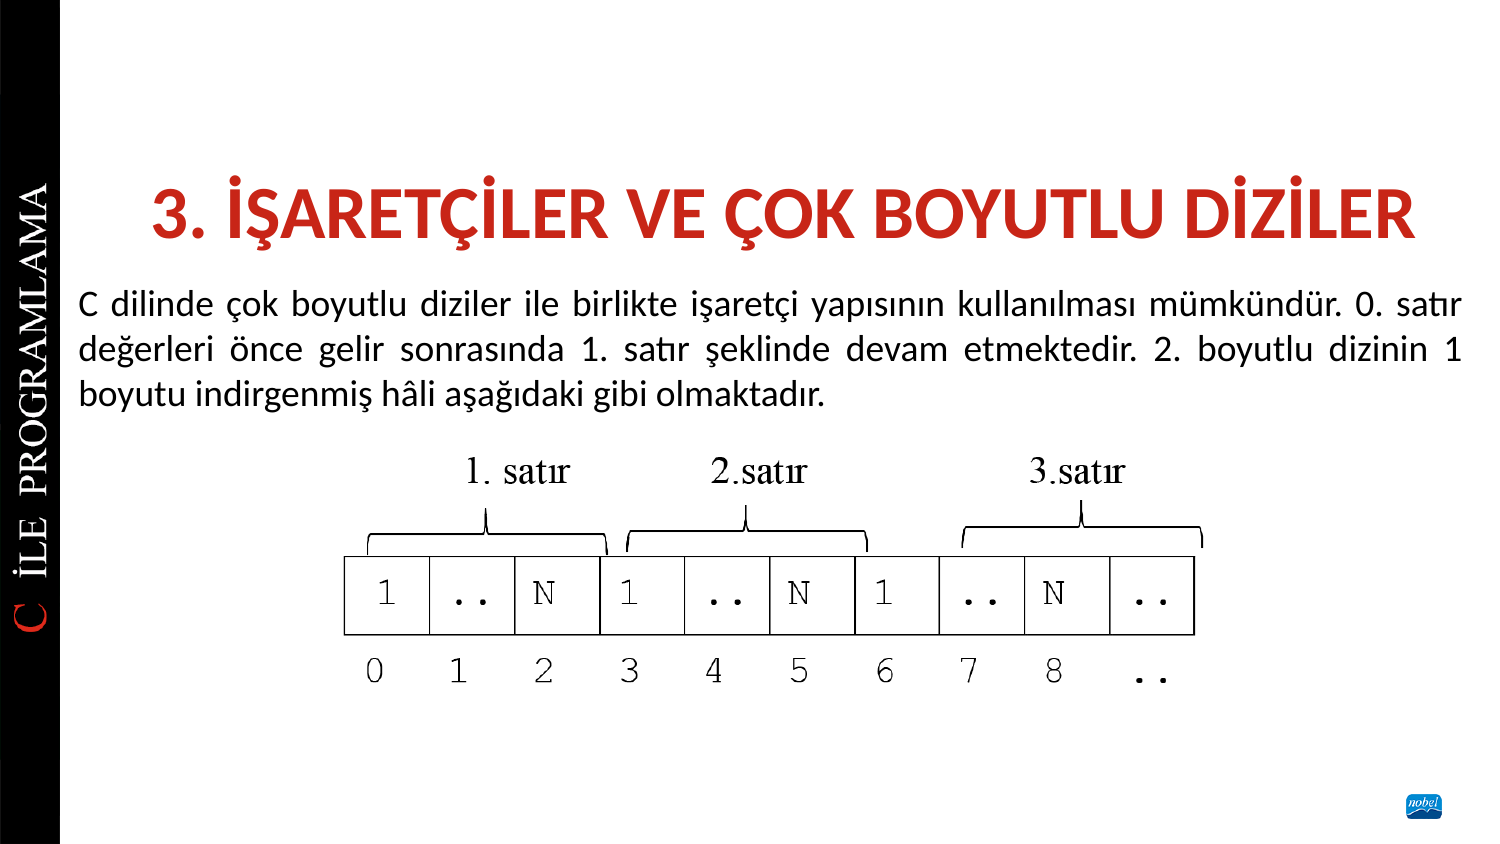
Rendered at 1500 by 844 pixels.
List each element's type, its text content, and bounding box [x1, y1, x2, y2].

text_box C dilinde çok boyutlu diziler ile birlikte işaretçi yapısının kullanılması mümkündür. 0. satır değerleri önce gelir sonrasında 1. satır şeklinde devam etmektedir. 2. boyutlu dizinin 1 boyutu indirgenmiş hâli aşağıdaki gibi olmaktadır. [63, 271, 1479, 422]
picture [0, 0, 1500, 844]
title 3. İŞARETÇİLER VE ÇOK BOYUTLU DİZİLER [125, 158, 1443, 270]
